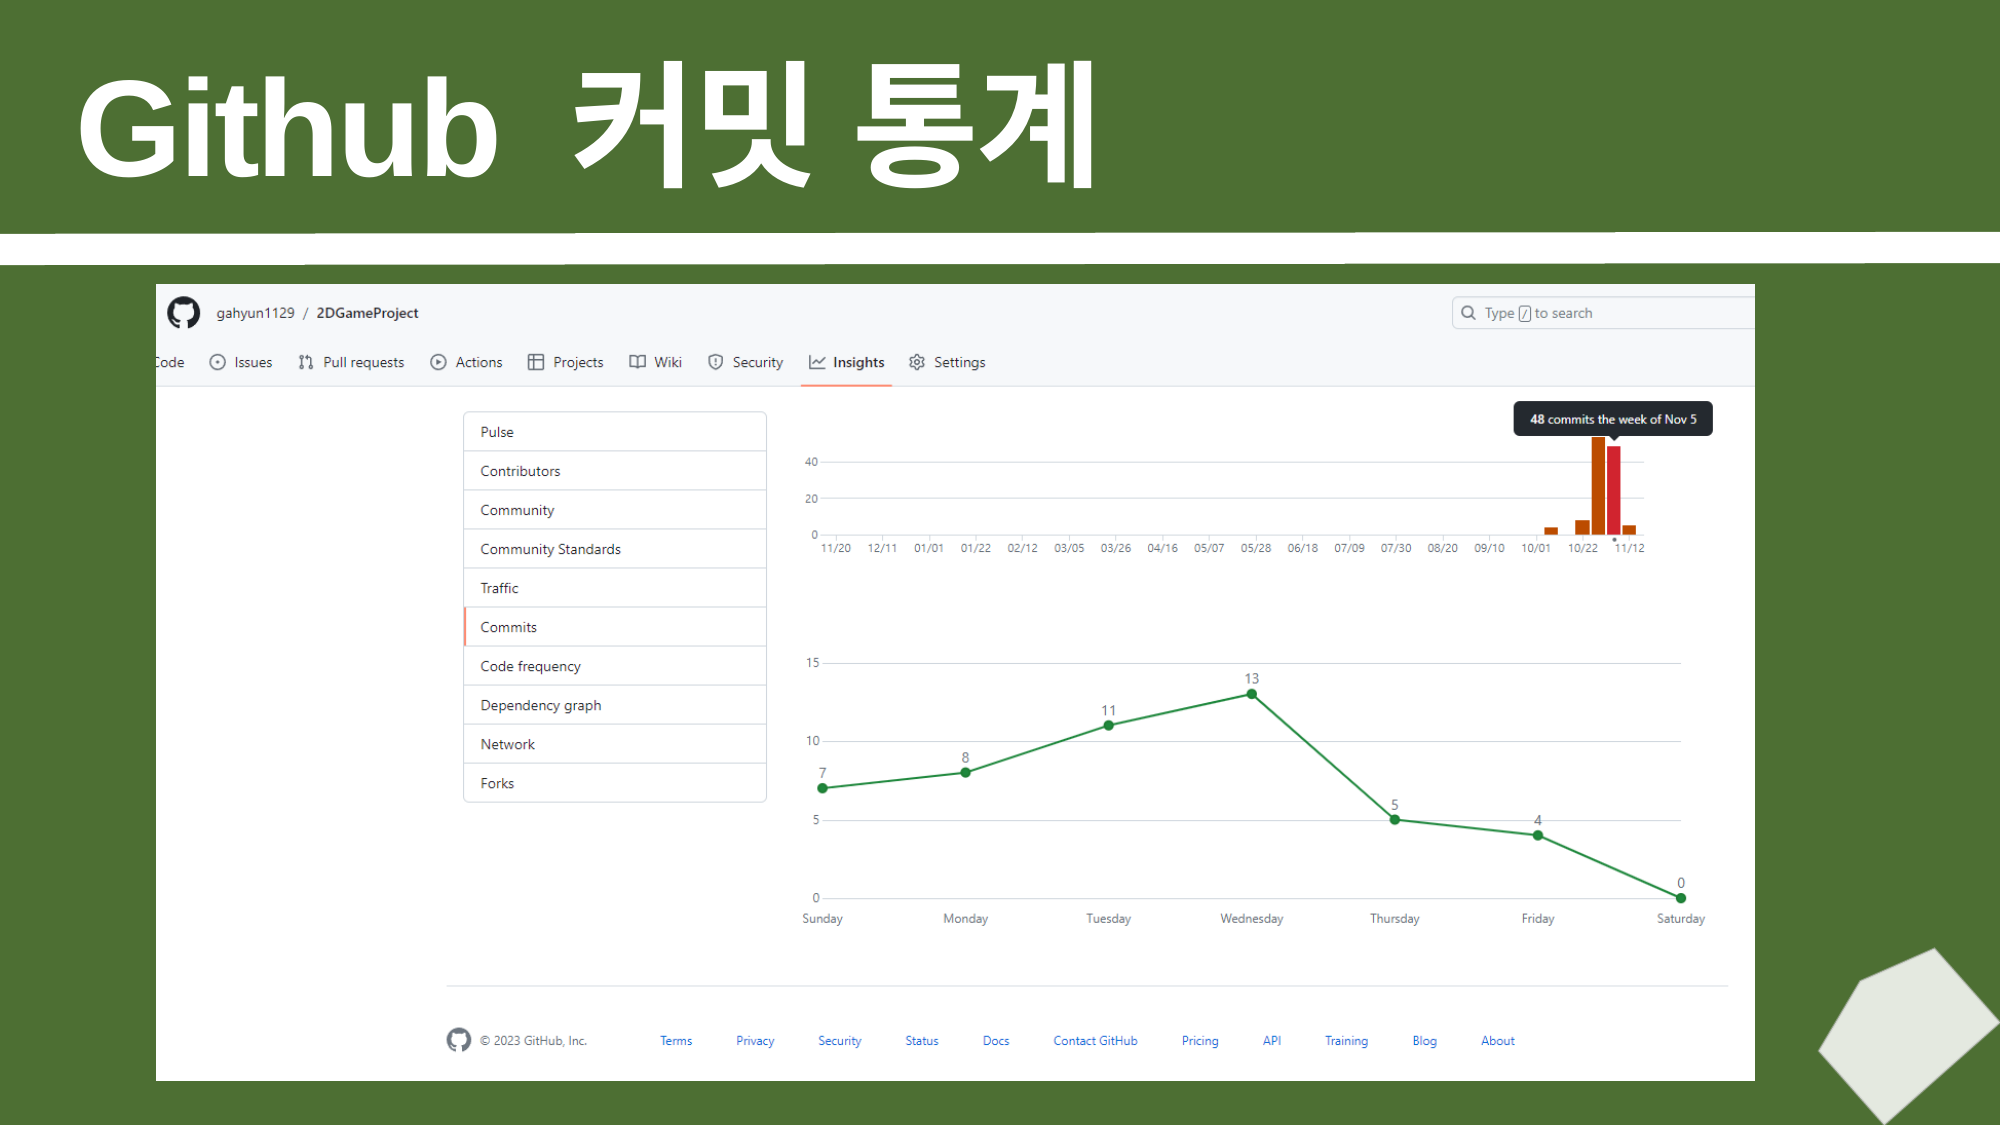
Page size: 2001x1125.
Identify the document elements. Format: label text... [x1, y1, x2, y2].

text_box Github 커밋 통계 [60, 31, 1118, 211]
picture [156, 284, 1755, 1081]
text_box [1817, 947, 2000, 1125]
